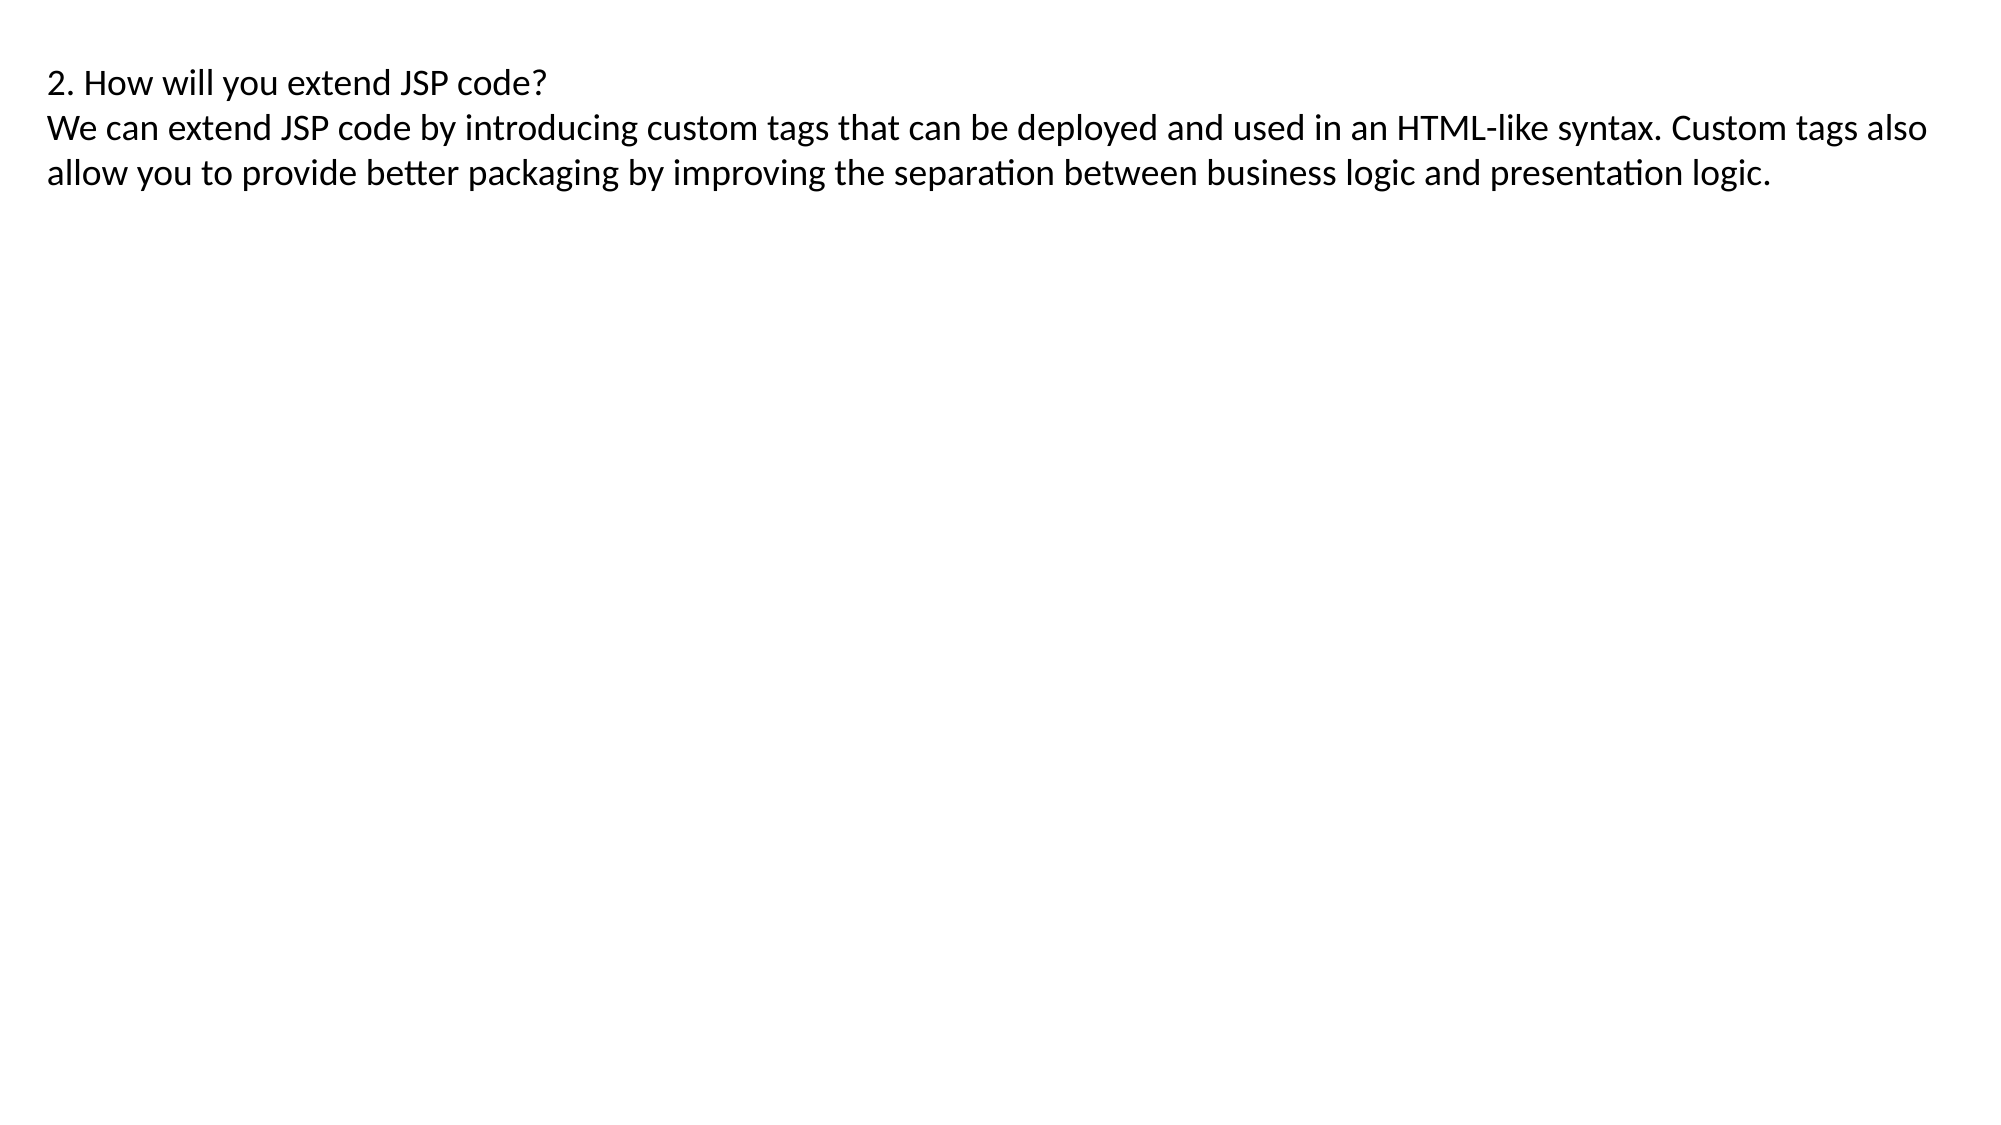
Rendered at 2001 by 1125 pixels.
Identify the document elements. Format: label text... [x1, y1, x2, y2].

text_box 2. How will you extend JSP code? We can extend JSP code by introducing custom tags that can be deployed and used in an HTML-like syntax. Custom tags also allow you to provide better packaging by improving the separation between business logic and presentation logic. [32, 50, 1954, 201]
